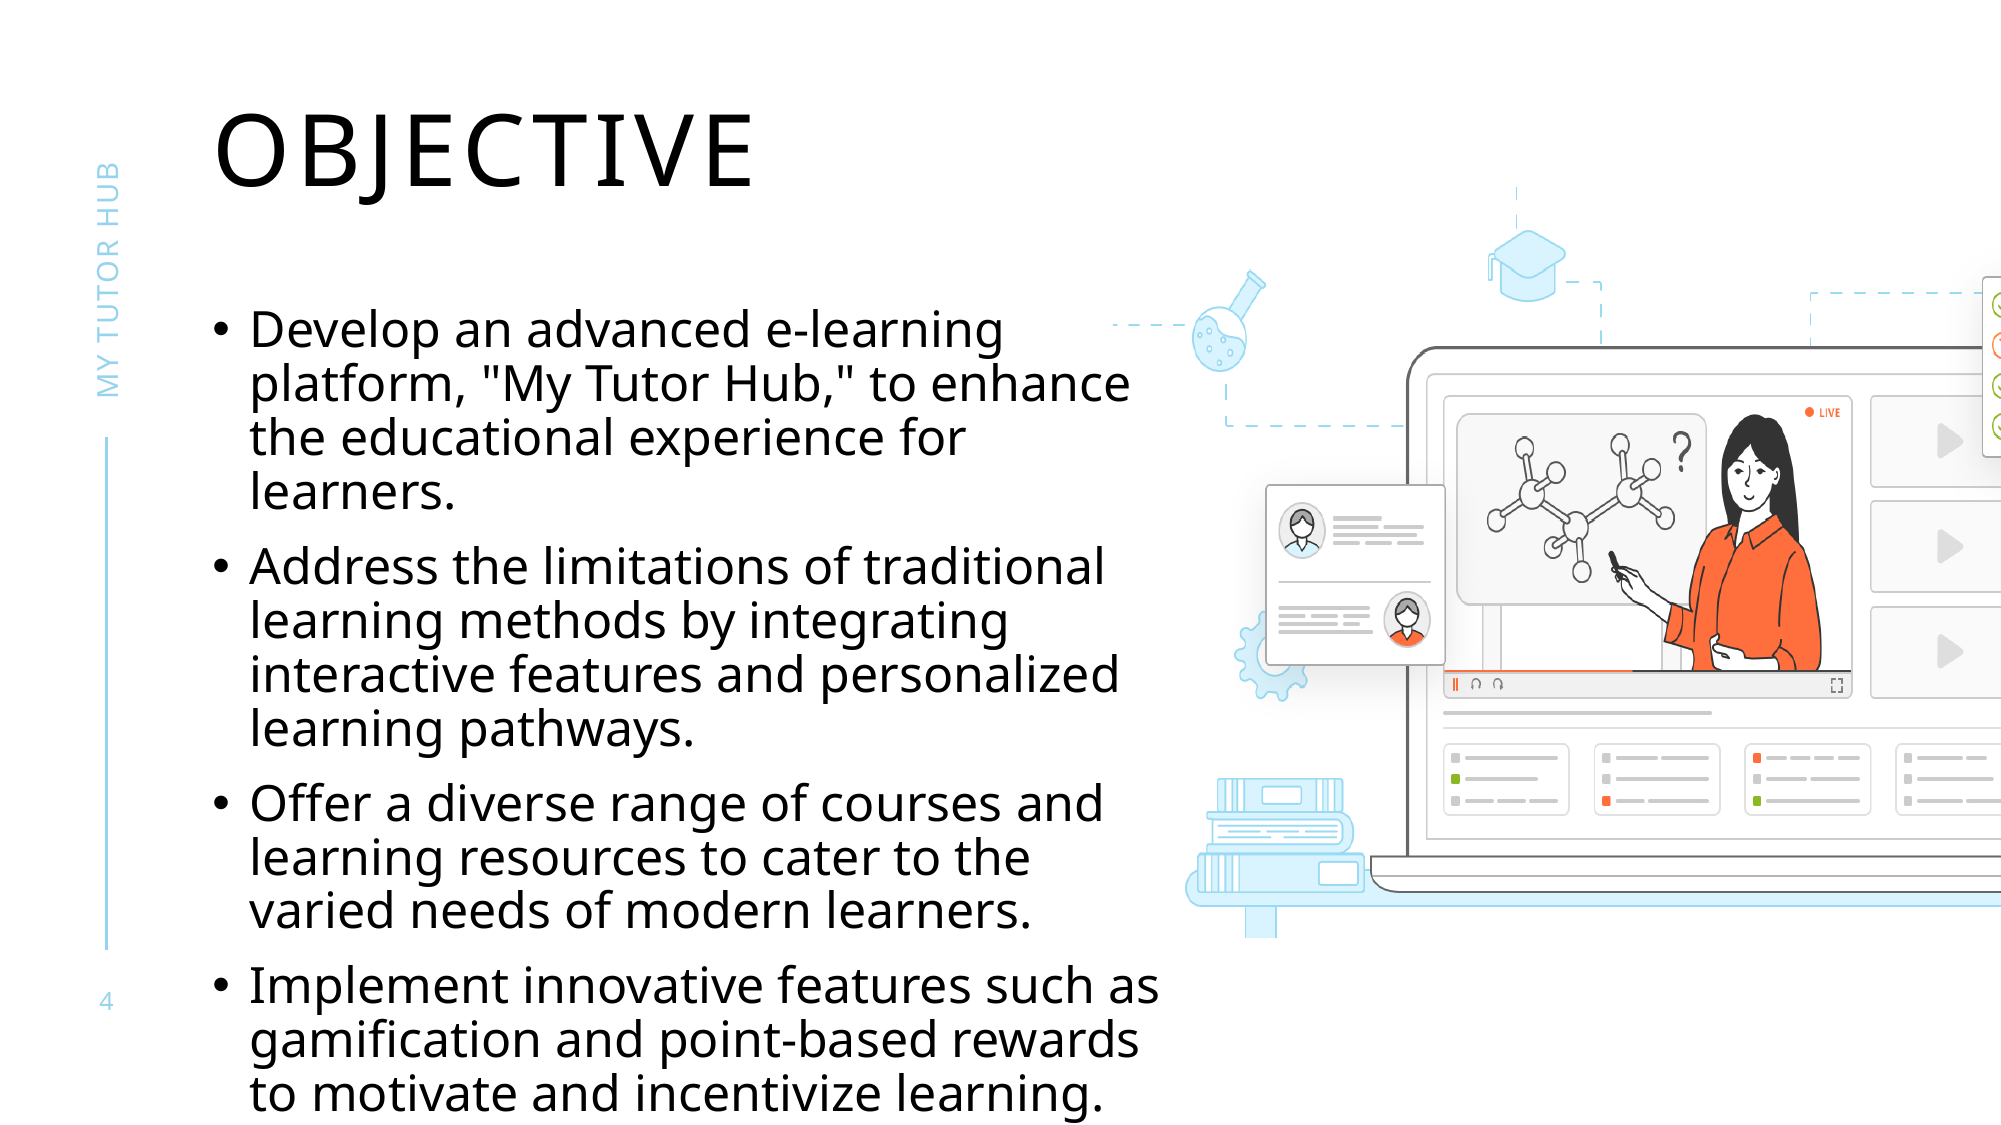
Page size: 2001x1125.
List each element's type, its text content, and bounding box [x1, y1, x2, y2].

picture [1112, 187, 2001, 938]
title objective [212, 99, 1863, 250]
slide_number 4 [68, 987, 144, 1018]
list Develop an advanced e-learning platform, "My Tutor Hub," to enhance the educational experience for learners. Address the limitations of traditional learning methods by integrating interactive features and personalized learning pathways. Offer a diverse range of courses and learning resources to cater to the varied needs of modern learners. Implement innovative features such as gamification and point-based rewards to motivate and incentivize learning. [212, 304, 1179, 1019]
footer My tutor hub [90, 107, 122, 400]
